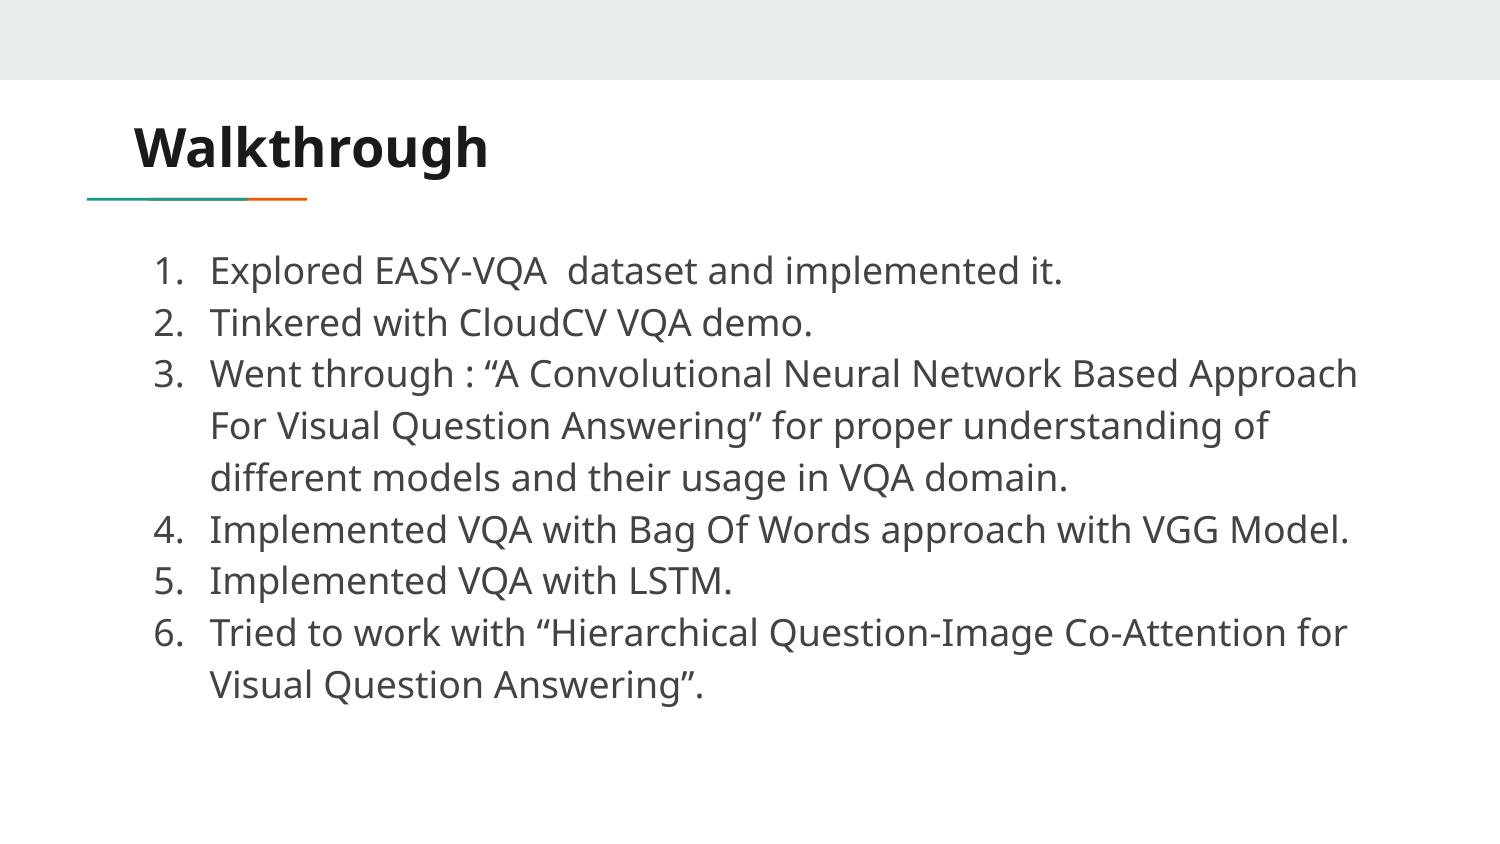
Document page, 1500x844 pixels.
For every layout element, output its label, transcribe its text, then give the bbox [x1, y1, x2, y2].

title Walkthrough [119, 98, 1381, 187]
list Explored EASY-VQA dataset and implemented it. Tinkered with CloudCV VQA demo. Went through : “A Convolutional Neural Network Based Approach For Visual Question Answering” for proper understanding of different models and their usage in VQA domain. Implemented VQA with Bag Of Words approach with VGG Model. Implemented VQA with LSTM. Tried to work with “Hierarchical Question-Image Co-Attention for Visual Question Answering”. [119, 225, 1381, 712]
